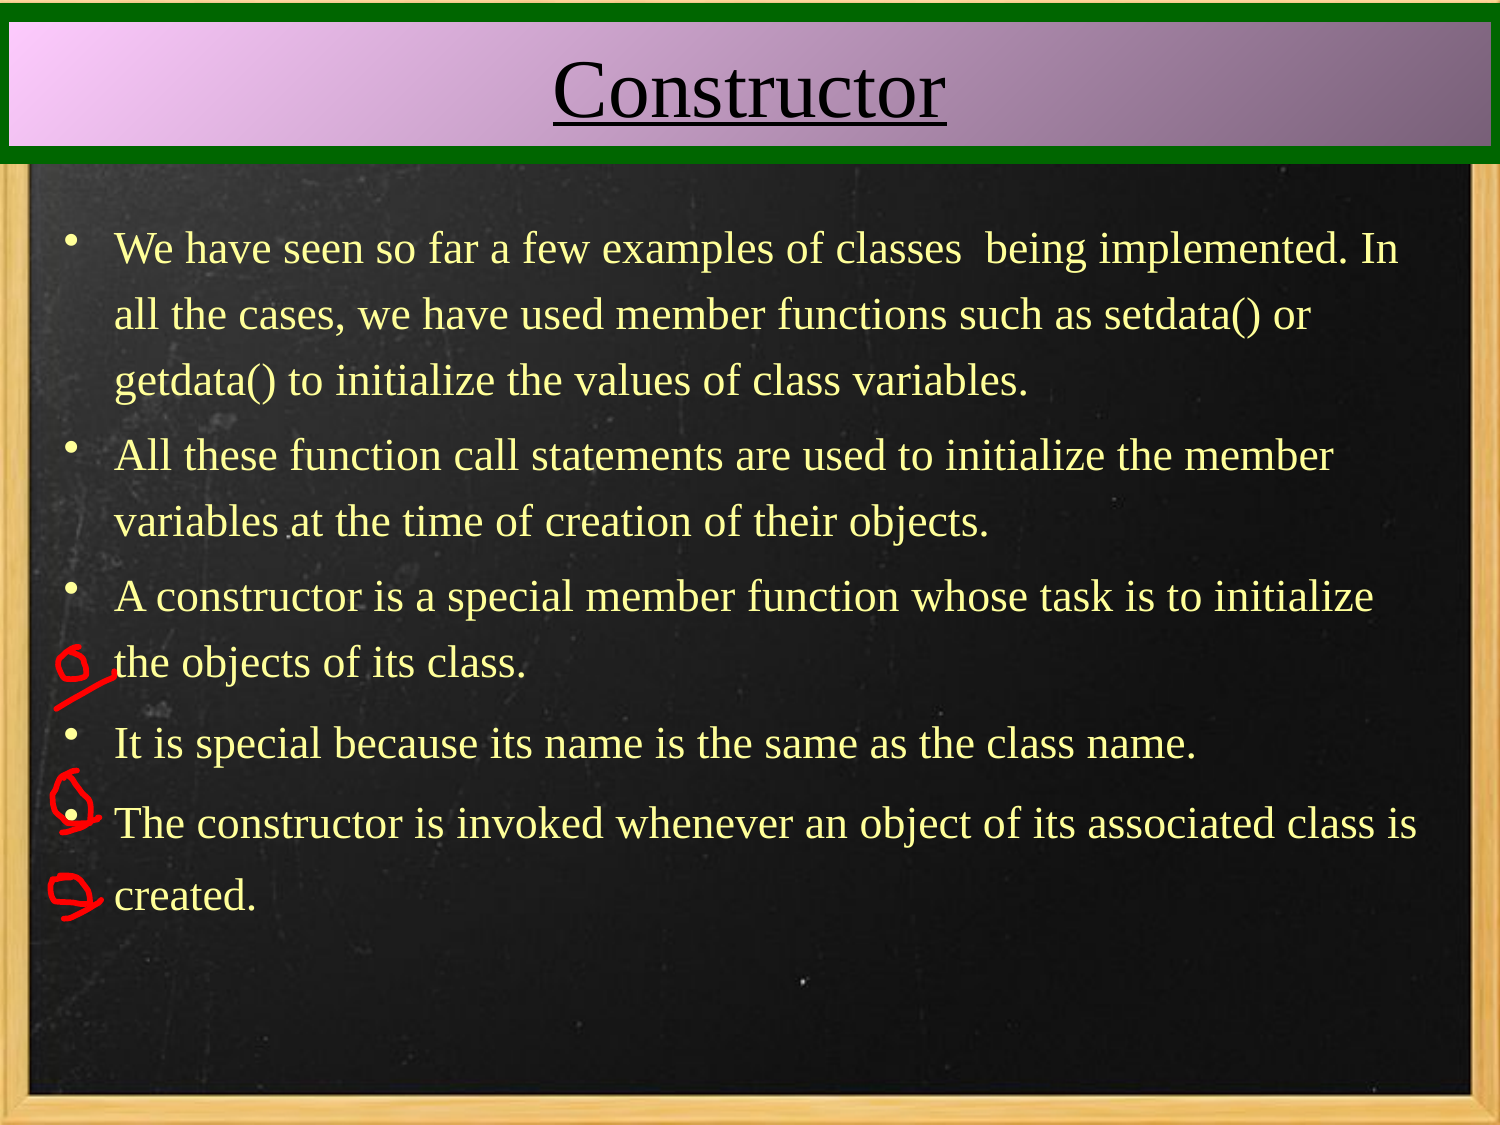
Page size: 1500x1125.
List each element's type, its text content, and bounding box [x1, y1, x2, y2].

title Constructor [0, 12, 1500, 156]
list We have seen so far a few examples of classes being implemented. In all the cases, we have used member functions such as setdata() or getdata() to initialize the values of class variables. All these function call statements are used to initialize the member variables at the time of creation of their objects. A constructor is a special member function whose task is to initialize the objects of its class. It is special because its name is the same as the class name. The constructor is invoked whenever an object of its associated class is created. [49, 199, 1451, 1088]
picture [0, 0, 1500, 12]
picture [0, 156, 1500, 1125]
